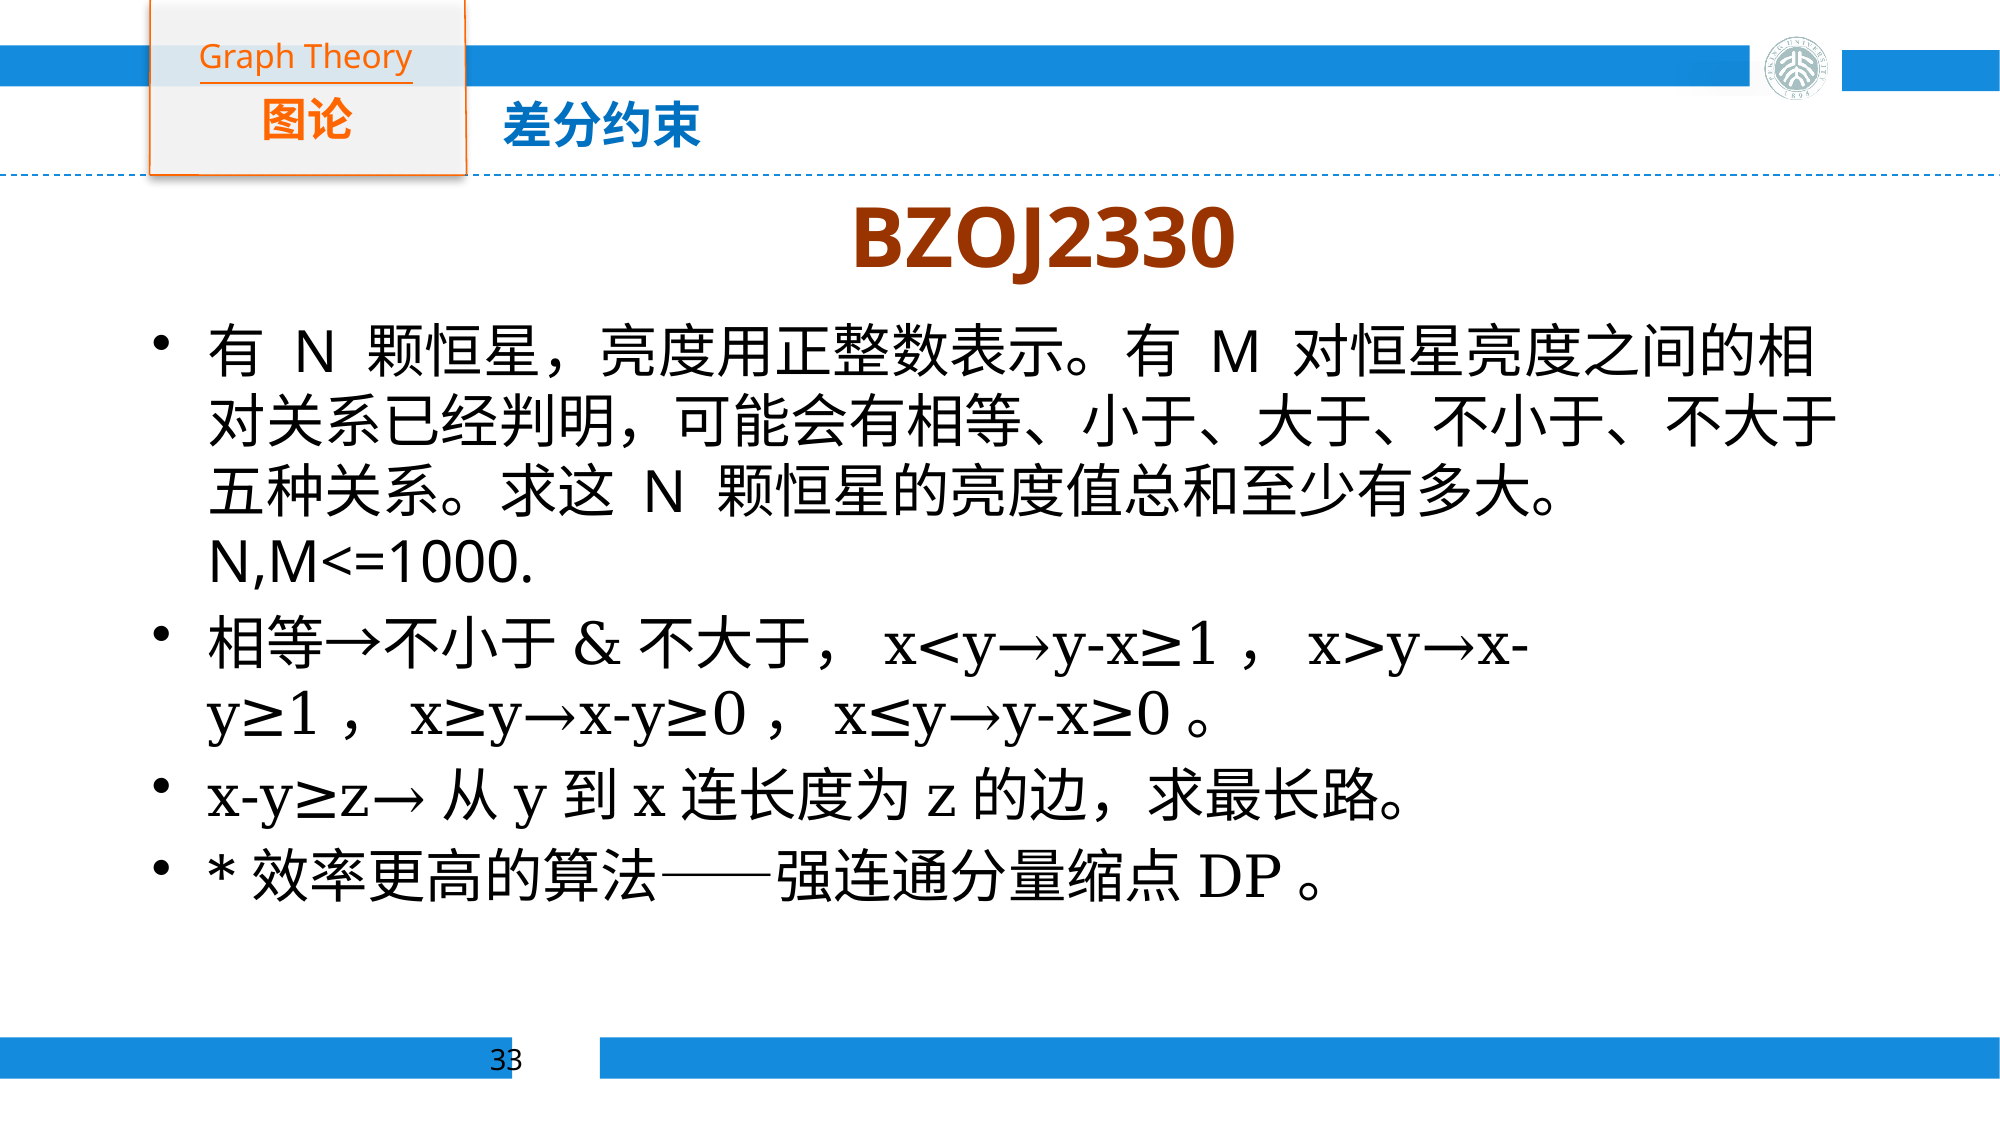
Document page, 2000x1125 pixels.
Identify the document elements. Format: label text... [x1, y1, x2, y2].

list 有 N 颗恒星，亮度用正整数表示。有 M 对恒星亮度之间的相对关系已经判明，可能会有相等、小于、大于、不小于、不大于五种关系。求这 N 颗恒星的亮度值总和至少有多大。 N,M<=1000. 相等→不小于&不大于，x<y→y-x≥1，x>y→x-y≥1，x≥y→x-y≥0，x≤y→y-x≥0。 x-y≥z→从y到x连长度为z的边，求最长路。 *效率更高的算法——强连通分量缩点DP。 [136, 307, 1863, 1005]
list 图论 [149, 82, 465, 150]
list 差分约束 [487, 86, 1388, 150]
title BZOJ2330 [399, 167, 1688, 300]
list Graph Theory [148, 27, 464, 82]
